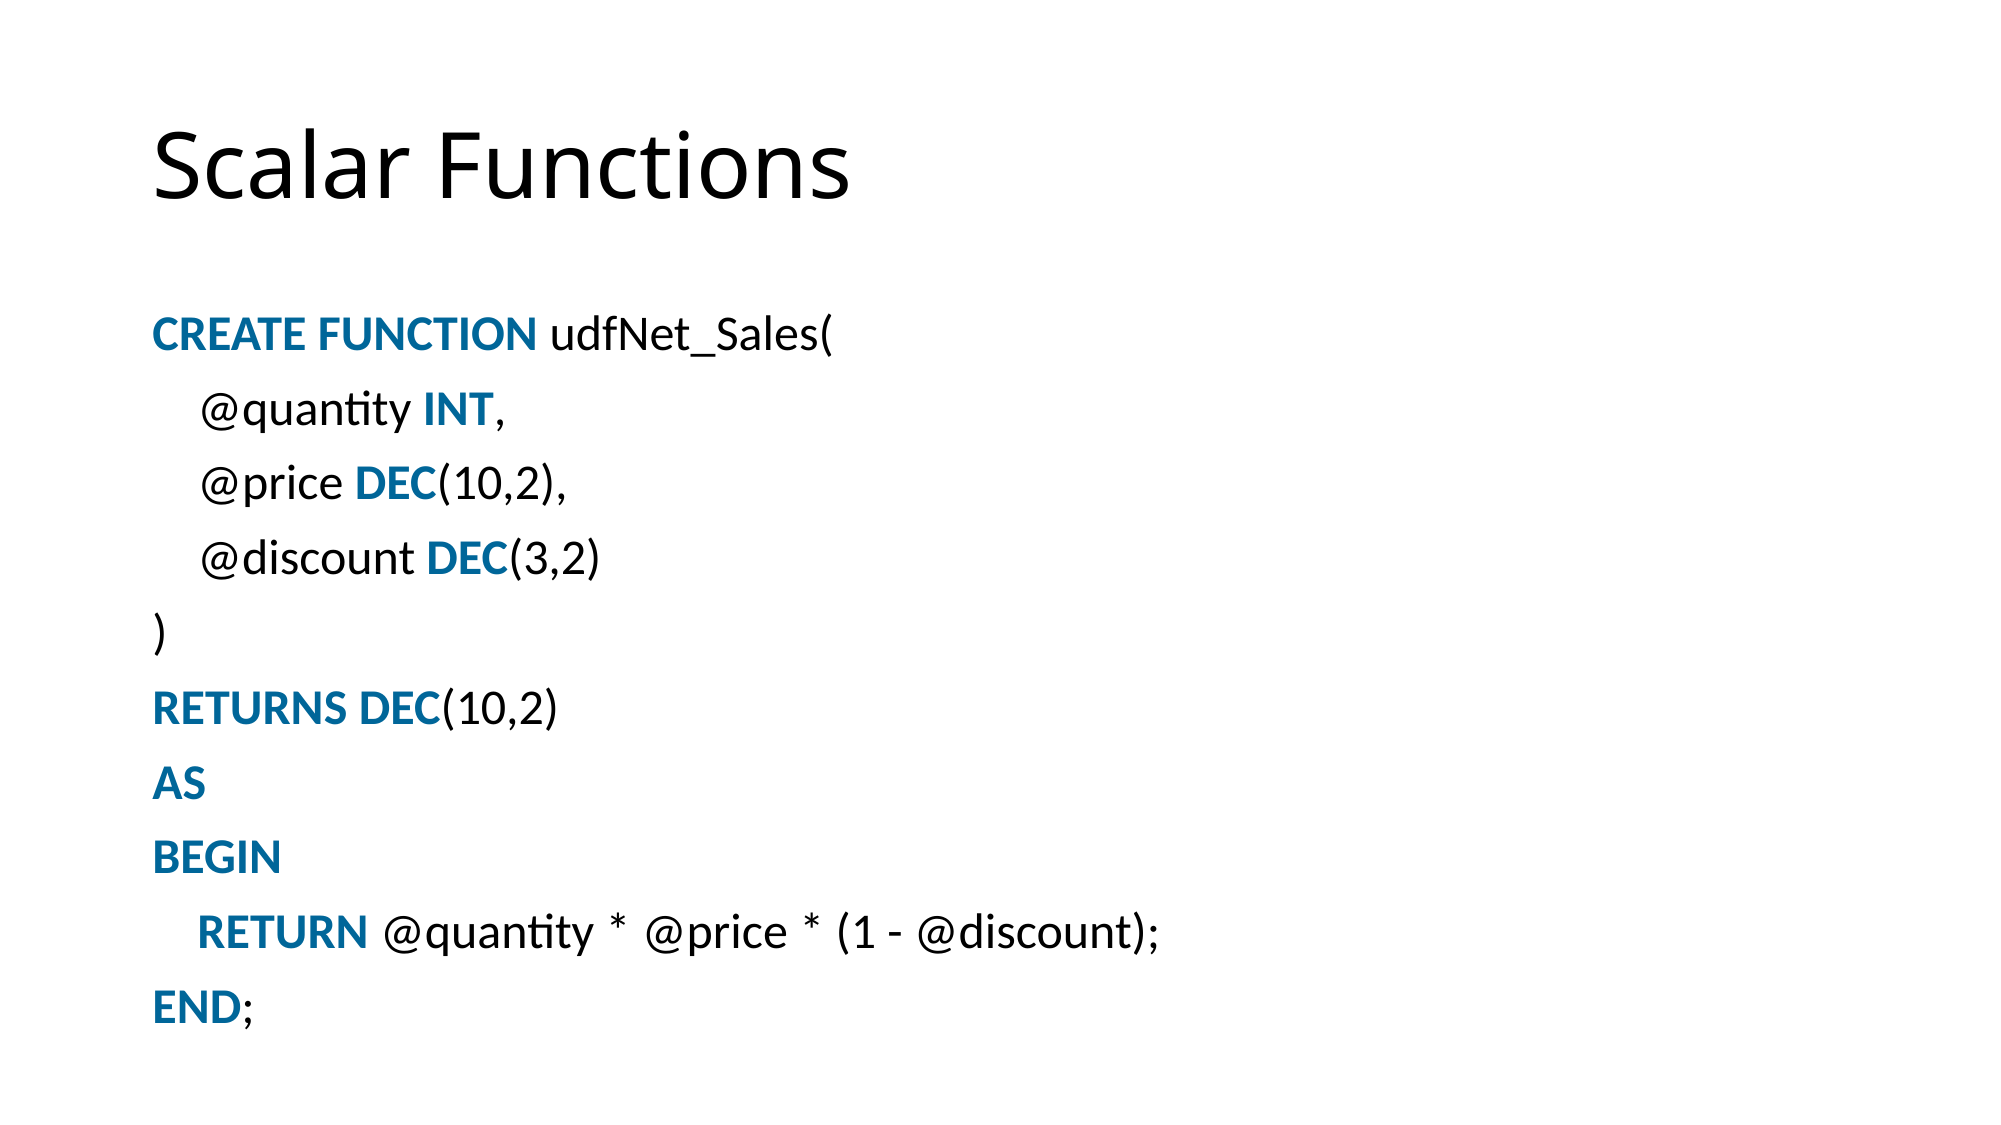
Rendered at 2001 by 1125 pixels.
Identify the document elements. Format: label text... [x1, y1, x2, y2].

title Scalar Functions [137, 59, 1863, 278]
list CREATE FUNCTION udfNet_Sales( @quantity INT, @price DEC(10,2), @discount DEC(3,2) ) RETURNS DEC(10,2) AS BEGIN RETURN @quantity * @price * (1 - @discount); END; [137, 299, 1863, 1014]
